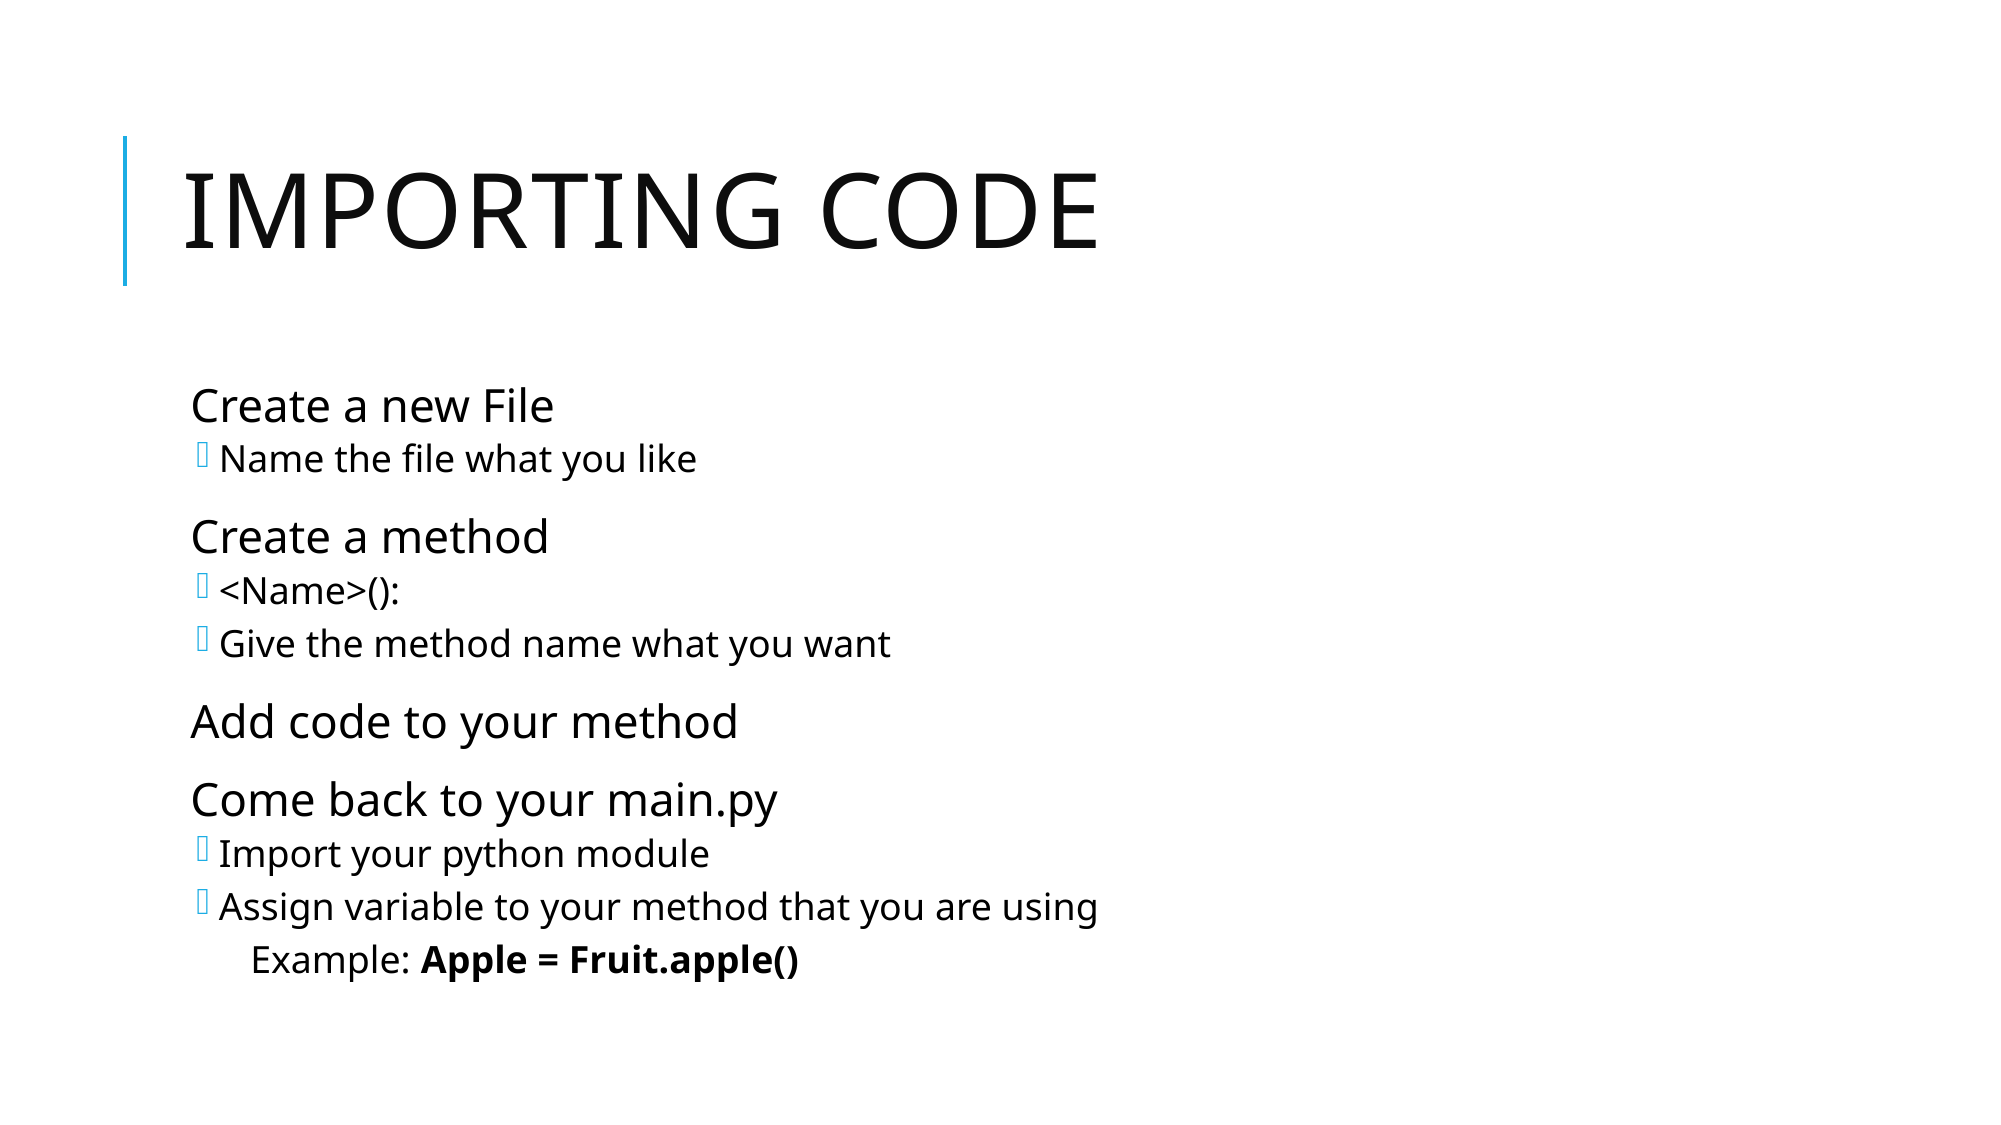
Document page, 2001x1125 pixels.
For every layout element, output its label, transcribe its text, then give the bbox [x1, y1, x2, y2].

list Create a new File Name the file what you like Create a method <Name>(): Give the method name what you want Add code to your method Come back to your main.py Import your python module Assign variable to your method that you are using Example: Apple = Fruit.apple() [168, 375, 1763, 1035]
title Importing Code [168, 96, 1763, 342]
